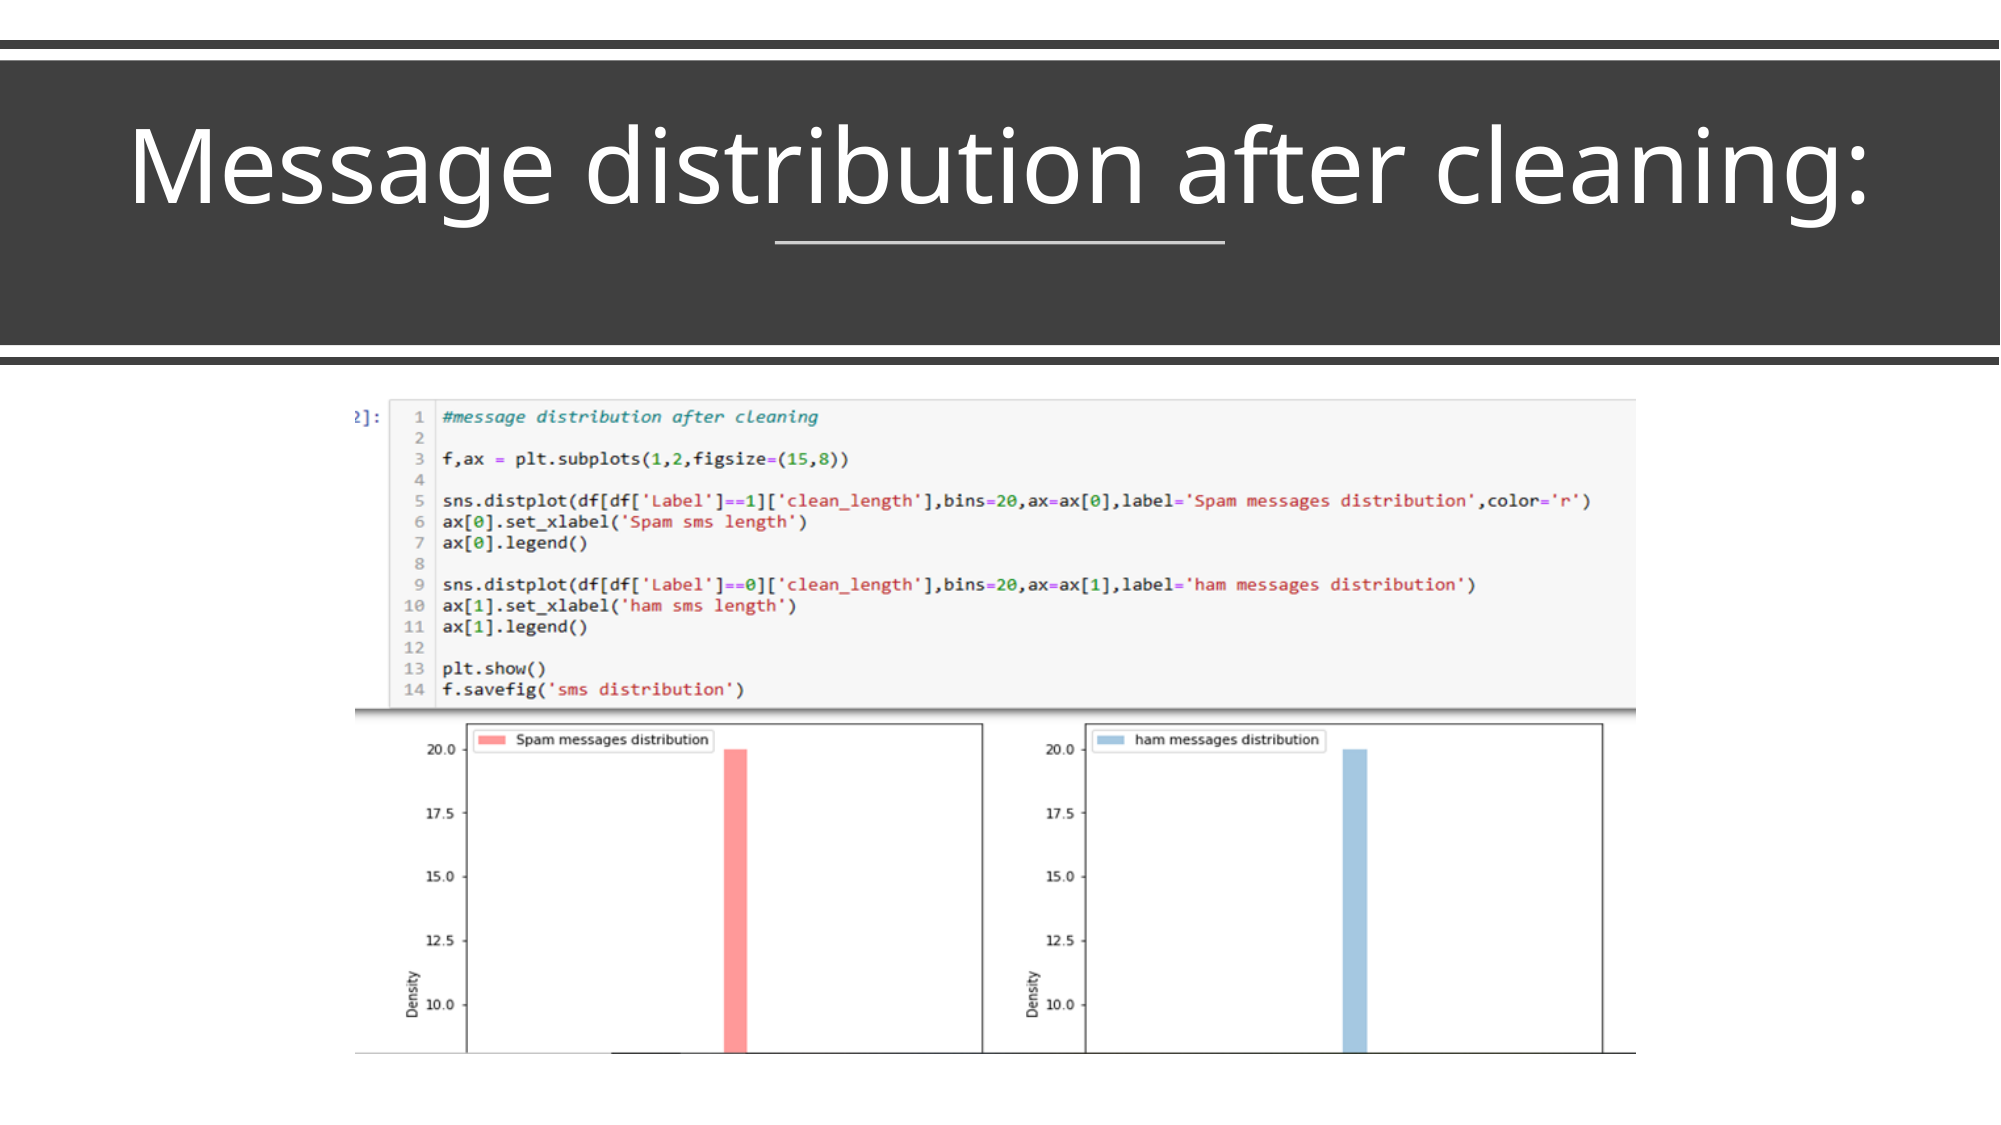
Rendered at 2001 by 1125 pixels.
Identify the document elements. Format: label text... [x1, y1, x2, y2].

title Message distribution after cleaning: [86, 80, 1914, 233]
text_box [0, 59, 2000, 346]
picture [355, 398, 1636, 1054]
